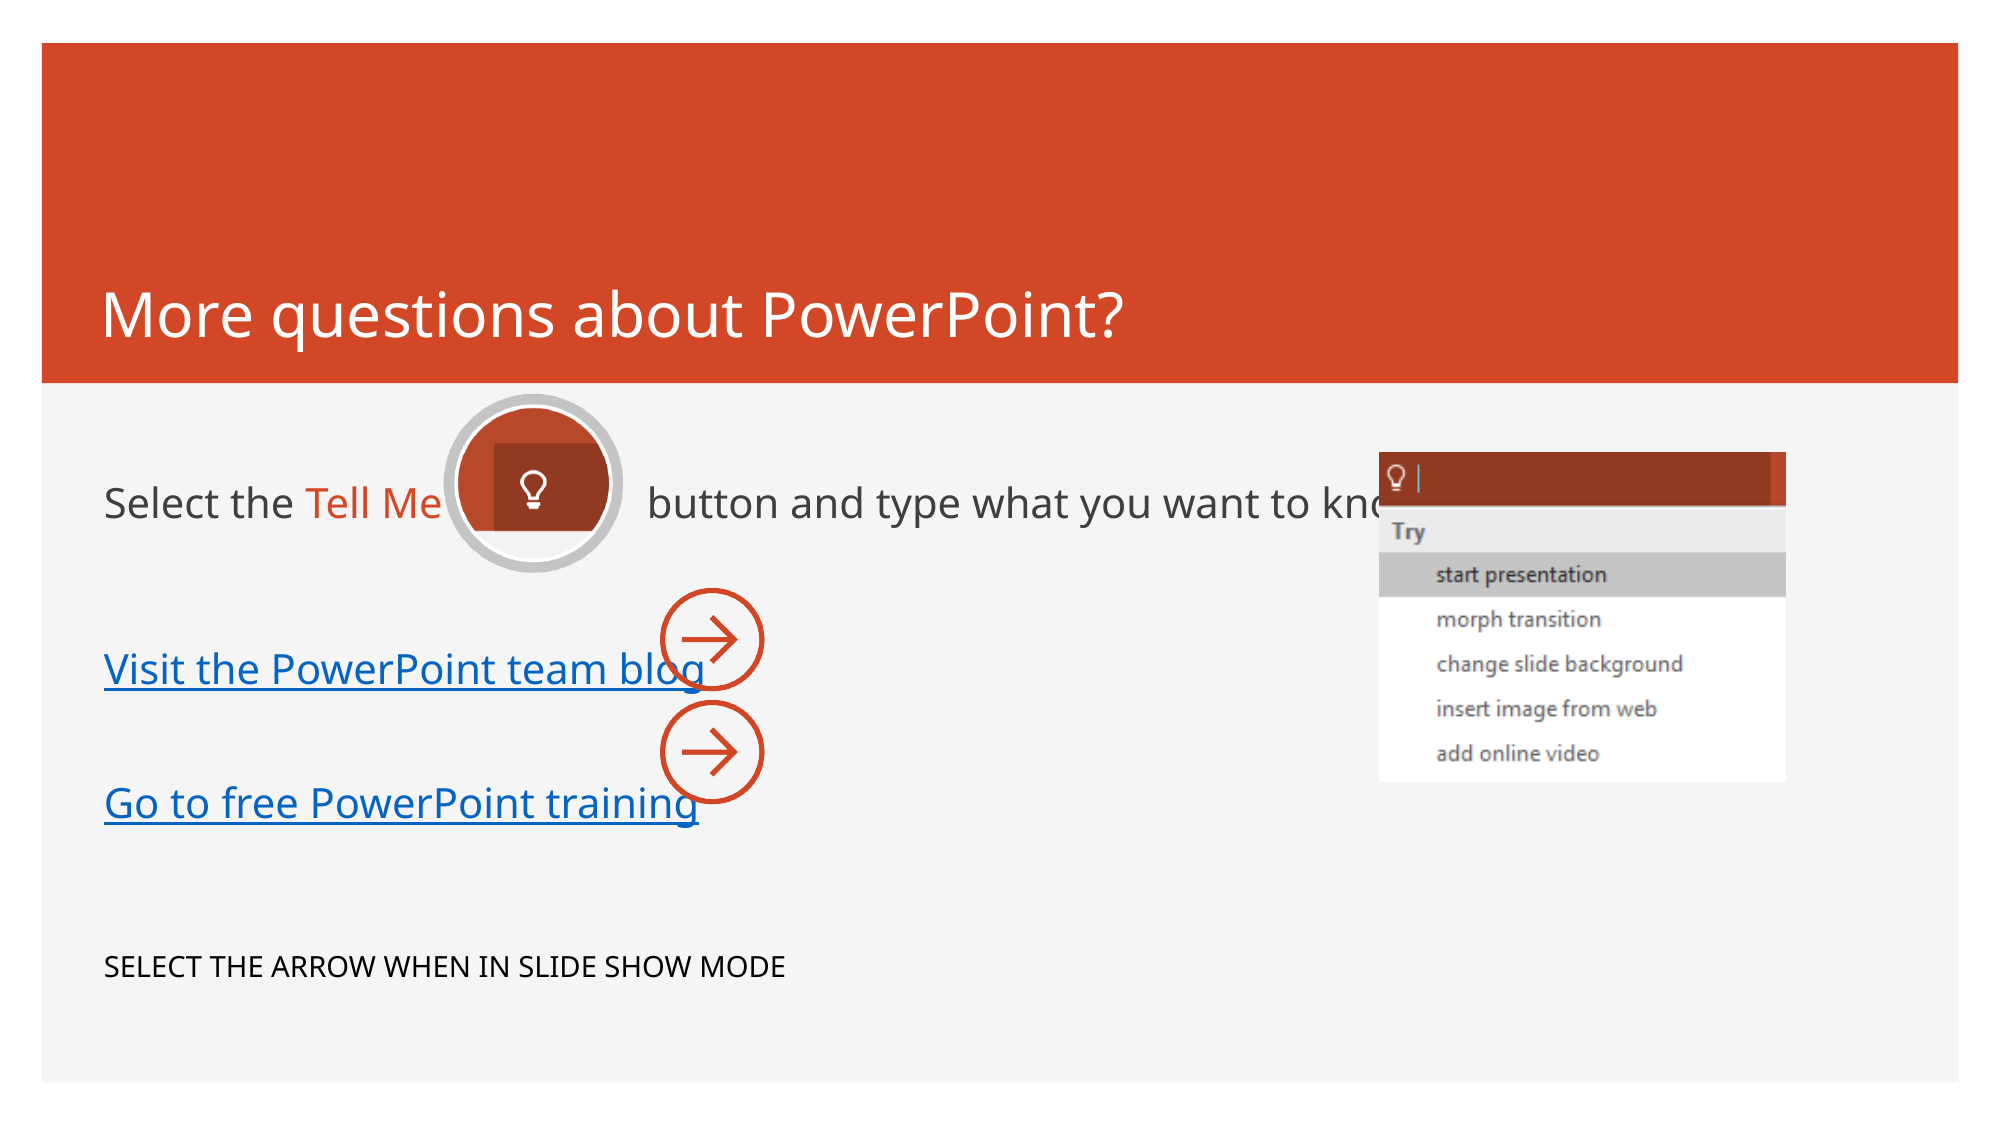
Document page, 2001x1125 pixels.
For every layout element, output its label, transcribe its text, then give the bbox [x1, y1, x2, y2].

picture [657, 584, 767, 694]
title More questions about PowerPoint? [85, 251, 1214, 357]
picture [657, 697, 767, 807]
picture [428, 385, 638, 581]
list Select the Tell Me button and type what you want to know. Visit the PowerPoint team blog Go to free PowerPoint training [88, 428, 1638, 1082]
text_box SELECT THE ARROW WHEN IN SLIDE SHOW MODE [88, 941, 1105, 992]
picture [1378, 452, 1786, 782]
